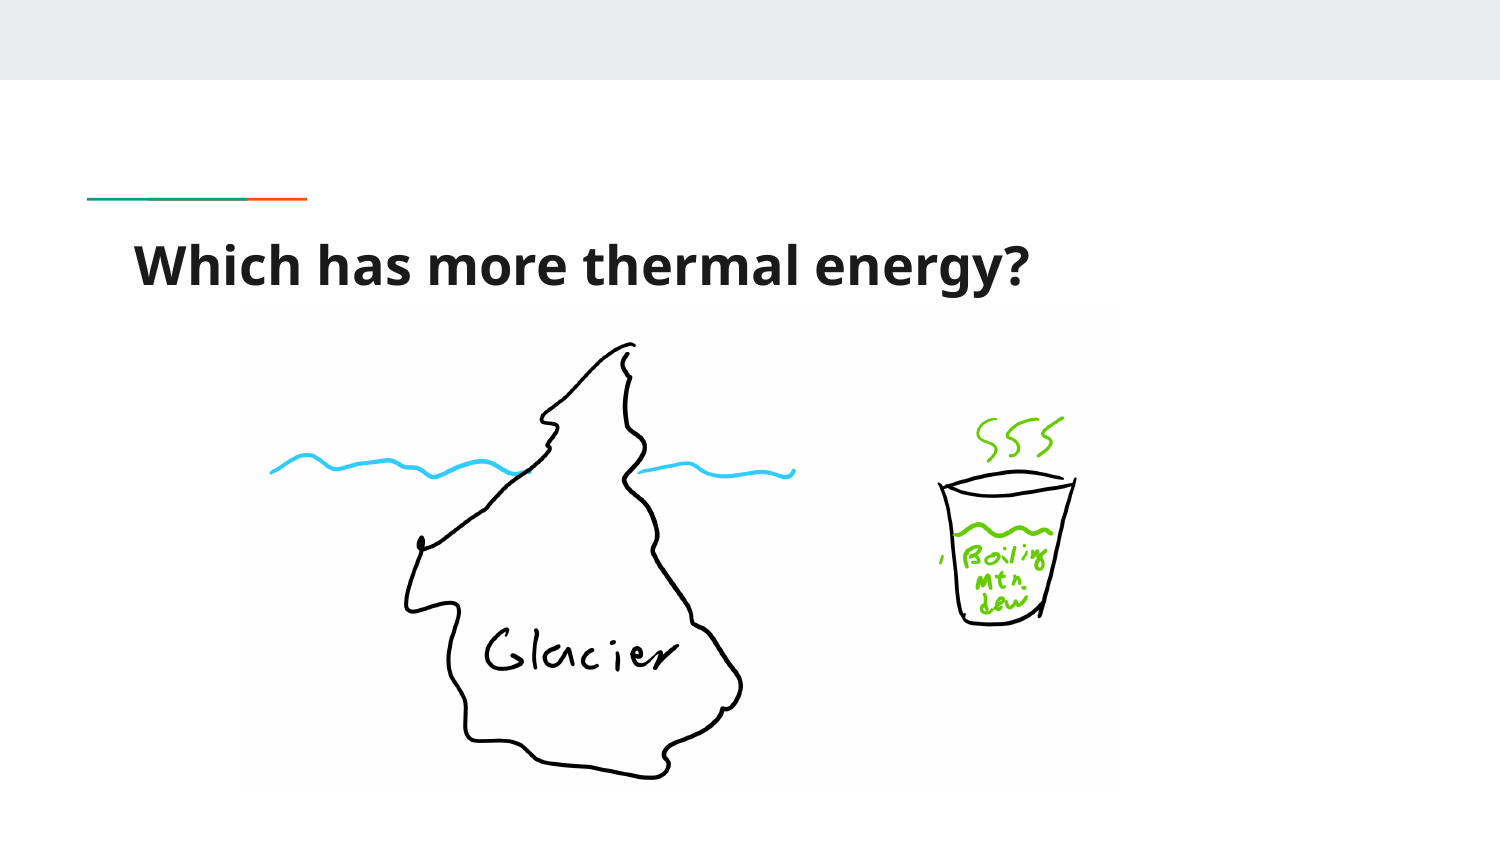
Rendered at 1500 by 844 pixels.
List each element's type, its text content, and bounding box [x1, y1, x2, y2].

picture [240, 303, 1123, 794]
title Which has more thermal energy? [119, 216, 1381, 305]
